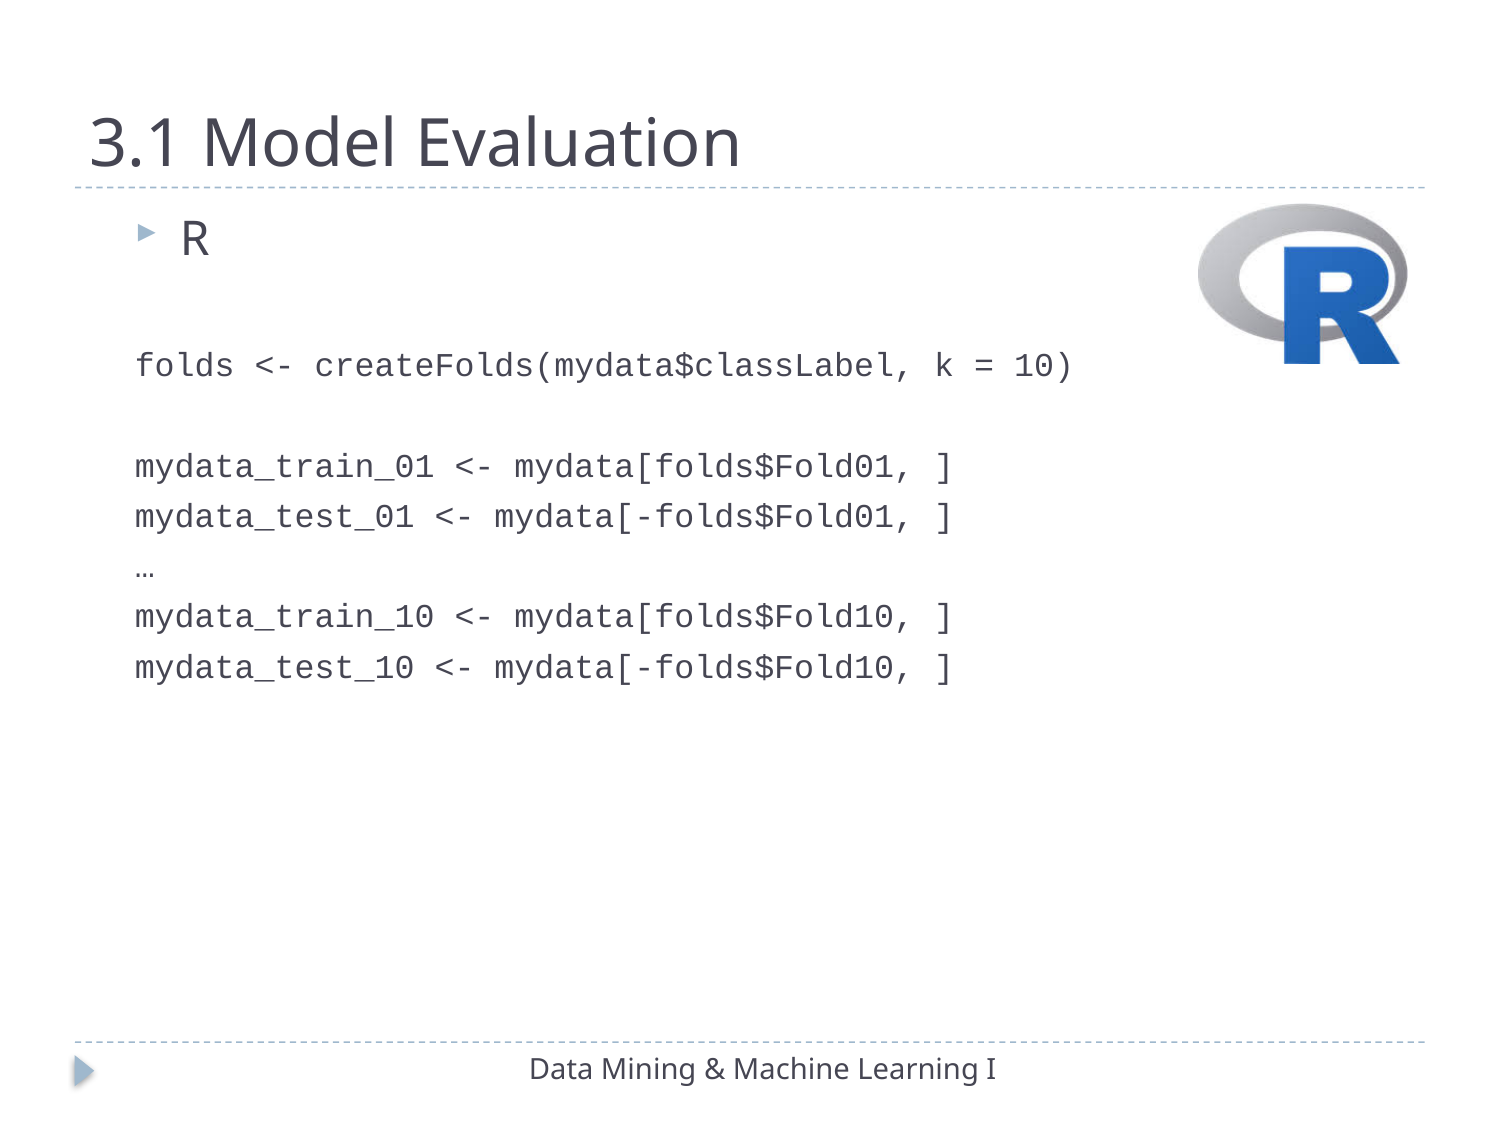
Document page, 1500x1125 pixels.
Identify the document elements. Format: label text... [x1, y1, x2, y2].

footer Data Mining & Machine Learning I [475, 1042, 1051, 1103]
title 3.1 Model Evaluation [75, 24, 1425, 188]
list R folds <- createFolds(mydata$classLabel, k = 10) mydata_train_01 <- mydata[folds$Fold01, ] mydata_test_01 <- mydata[-folds$Fold01, ] … mydata_train_10 <- mydata[folds$Fold10, ] mydata_test_10 <- mydata[-folds$Fold10, ] [75, 200, 1425, 1010]
picture [1198, 203, 1408, 364]
